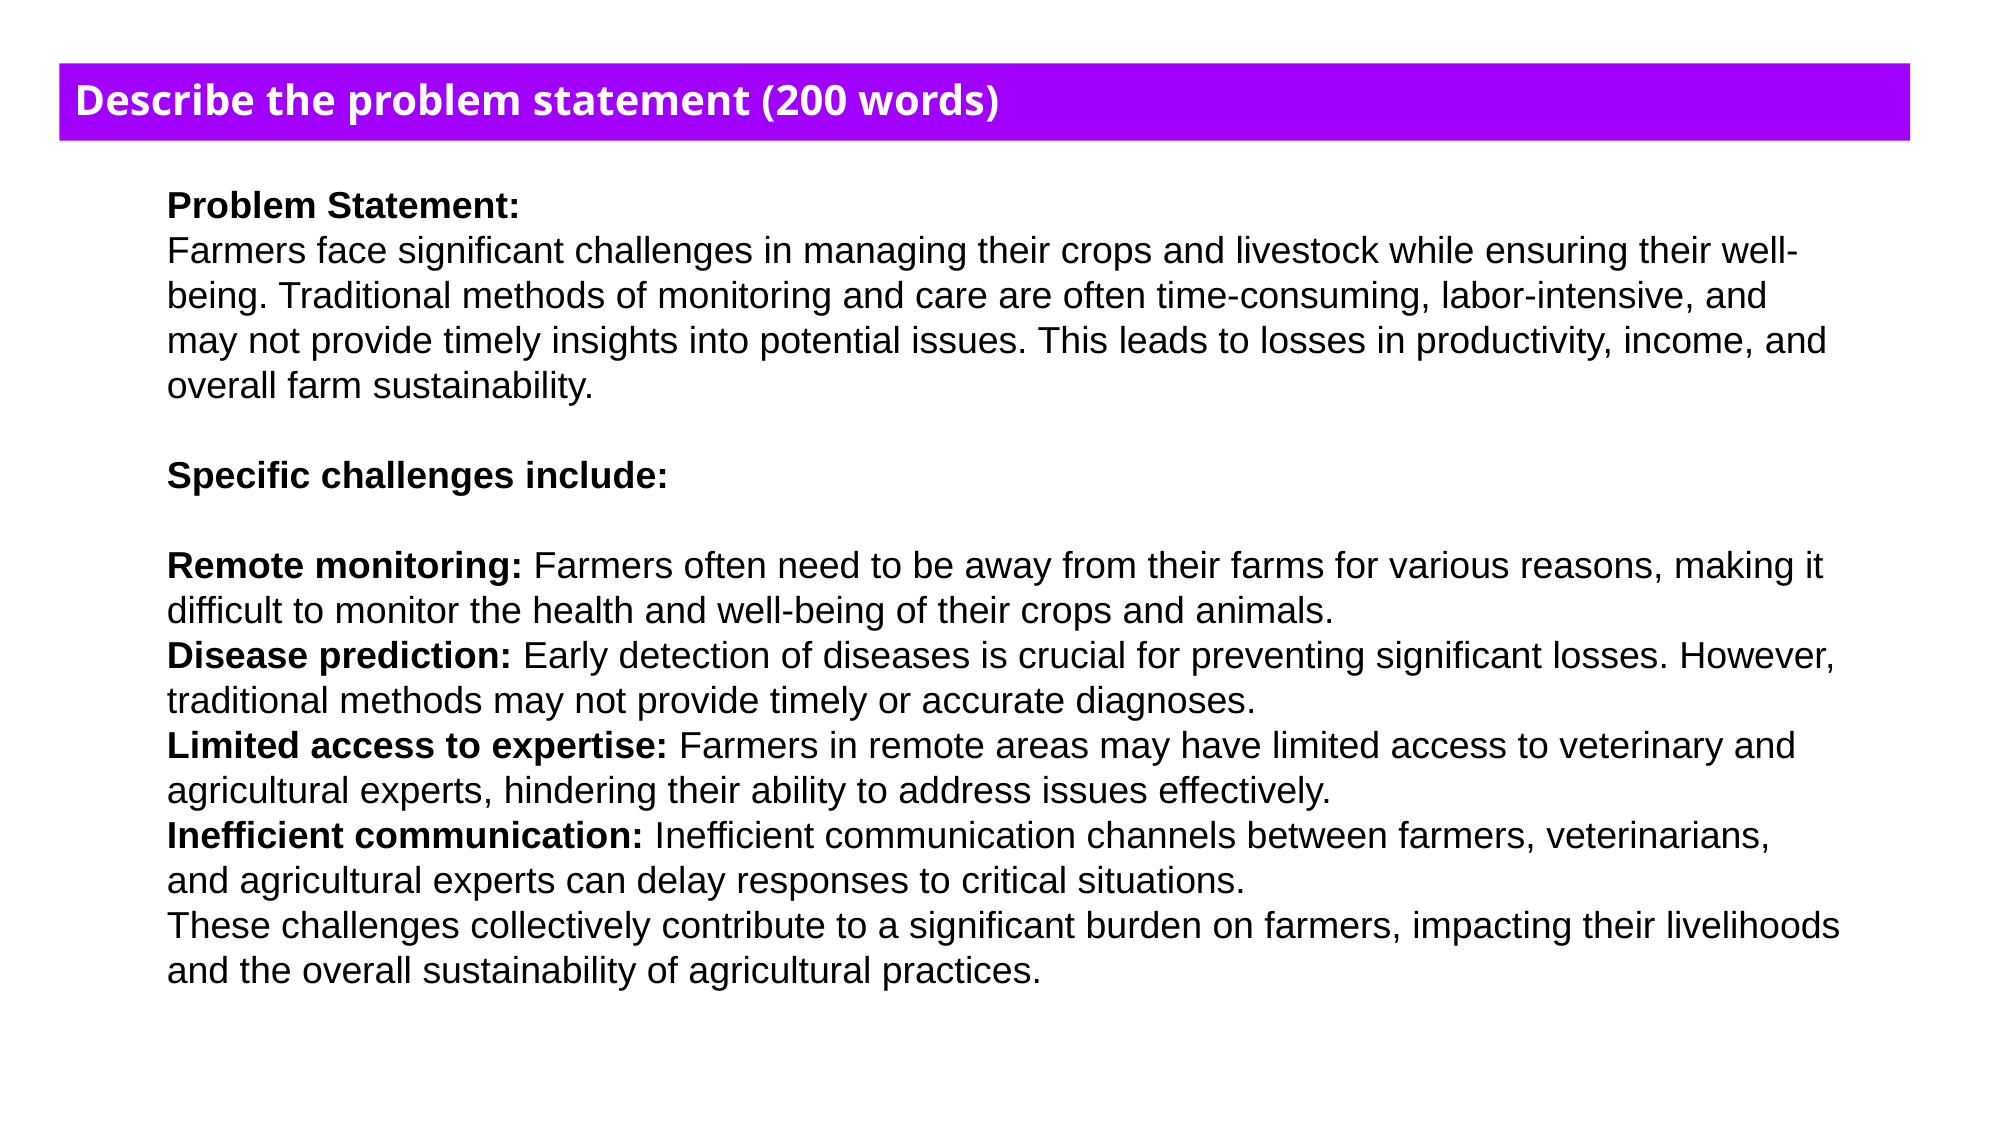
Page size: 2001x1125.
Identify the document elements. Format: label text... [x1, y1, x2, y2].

title Describe the problem statement (200 words) [59, 63, 1911, 141]
text_box Problem Statement: Farmers face significant challenges in managing their crops and livestock while ensuring their well-being. Traditional methods of monitoring and care are often time-consuming, labor-intensive, and may not provide timely insights into potential issues. This leads to losses in productivity, income, and overall farm sustainability. Specific challenges include: Remote monitoring: Farmers often need to be away from their farms for various reasons, making it difficult to monitor the health and well-being of their crops and animals. Disease prediction: Early detection of diseases is crucial for preventing significant losses. However, traditional methods may not provide timely or accurate diagnoses. Limited access to expertise: Farmers in remote areas may have limited access to veterinary and agricultural experts, hindering their ability to address issues effectively. Inefficient communication: Inefficient communication channels between farmers, veterinarians, and agricultural experts can delay responses to critical situations. These challenges collectively contribute to a significant burden on farmers, impacting their livelihoods and the overall sustainability of agricultural practices. [152, 173, 1859, 1015]
